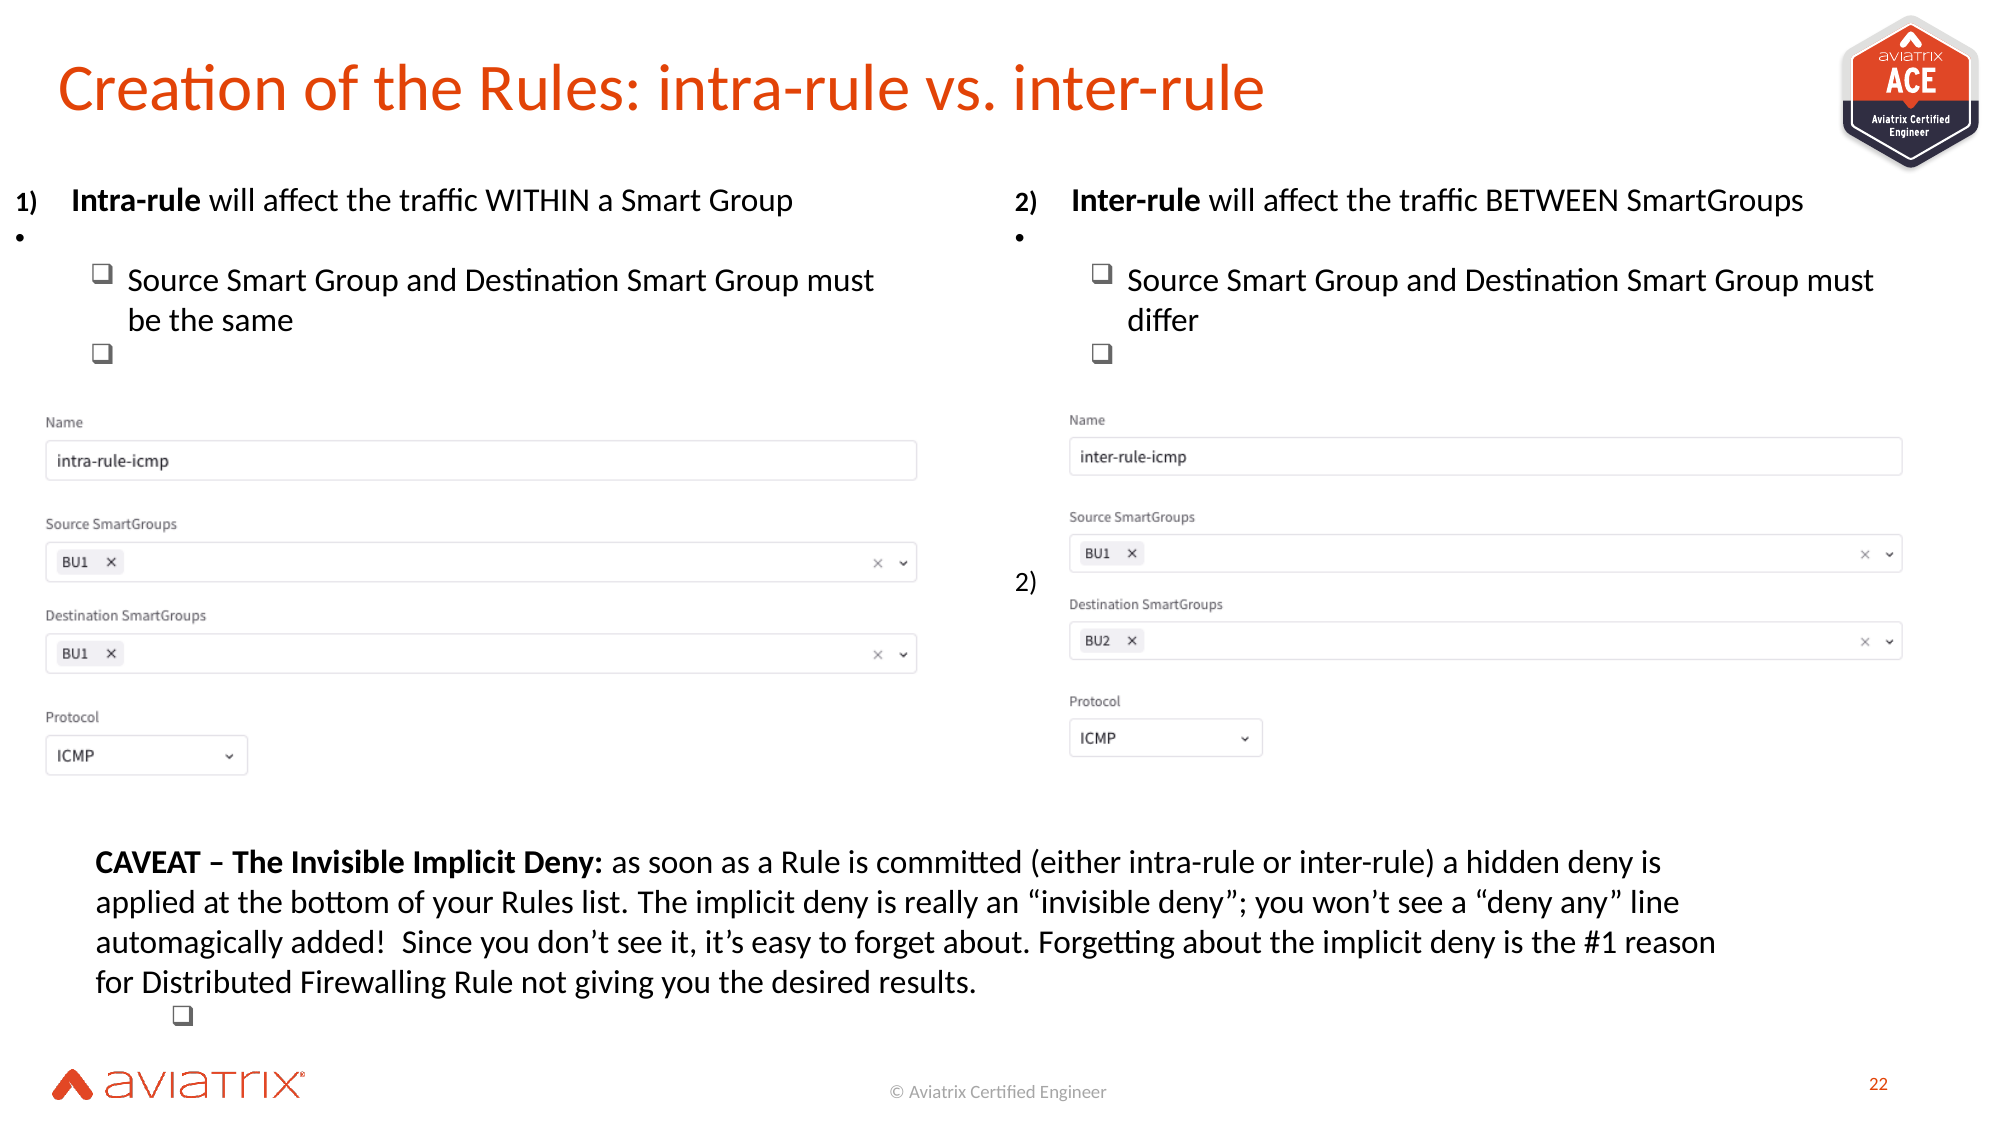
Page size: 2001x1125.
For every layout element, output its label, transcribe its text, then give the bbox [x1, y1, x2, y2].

slide_number 22 [1842, 1058, 1915, 1108]
text_box CAVEAT – The Invisible Implicit Deny: as soon as a Rule is committed (either intra-rule or inter-rule) a hidden deny is applied at the bottom of your Rules list. The implicit deny is really an “invisible deny”; you won’t see a “deny any” line automagically added! Since you don’t see it, it’s easy to forget about. Forgetting about the implicit deny is the #1 reason for Distributed Firewalling Rule not giving you the desired results. [80, 832, 1769, 1016]
picture [1056, 397, 1915, 796]
text_box Intra-rule will affect the traffic WITHIN a Smart Group Source Smart Group and Destination Smart Group must be the same [0, 170, 928, 929]
picture [38, 397, 925, 796]
picture [52, 1069, 305, 1100]
footer © Aviatrix Certified Engineer [570, 1062, 1430, 1120]
title Creation of the Rules: intra-rule vs. inter-rule [43, 40, 1827, 137]
text_box Inter-rule will affect the traffic BETWEEN SmartGroups Source Smart Group and Destination Smart Group must differ [999, 170, 1943, 929]
